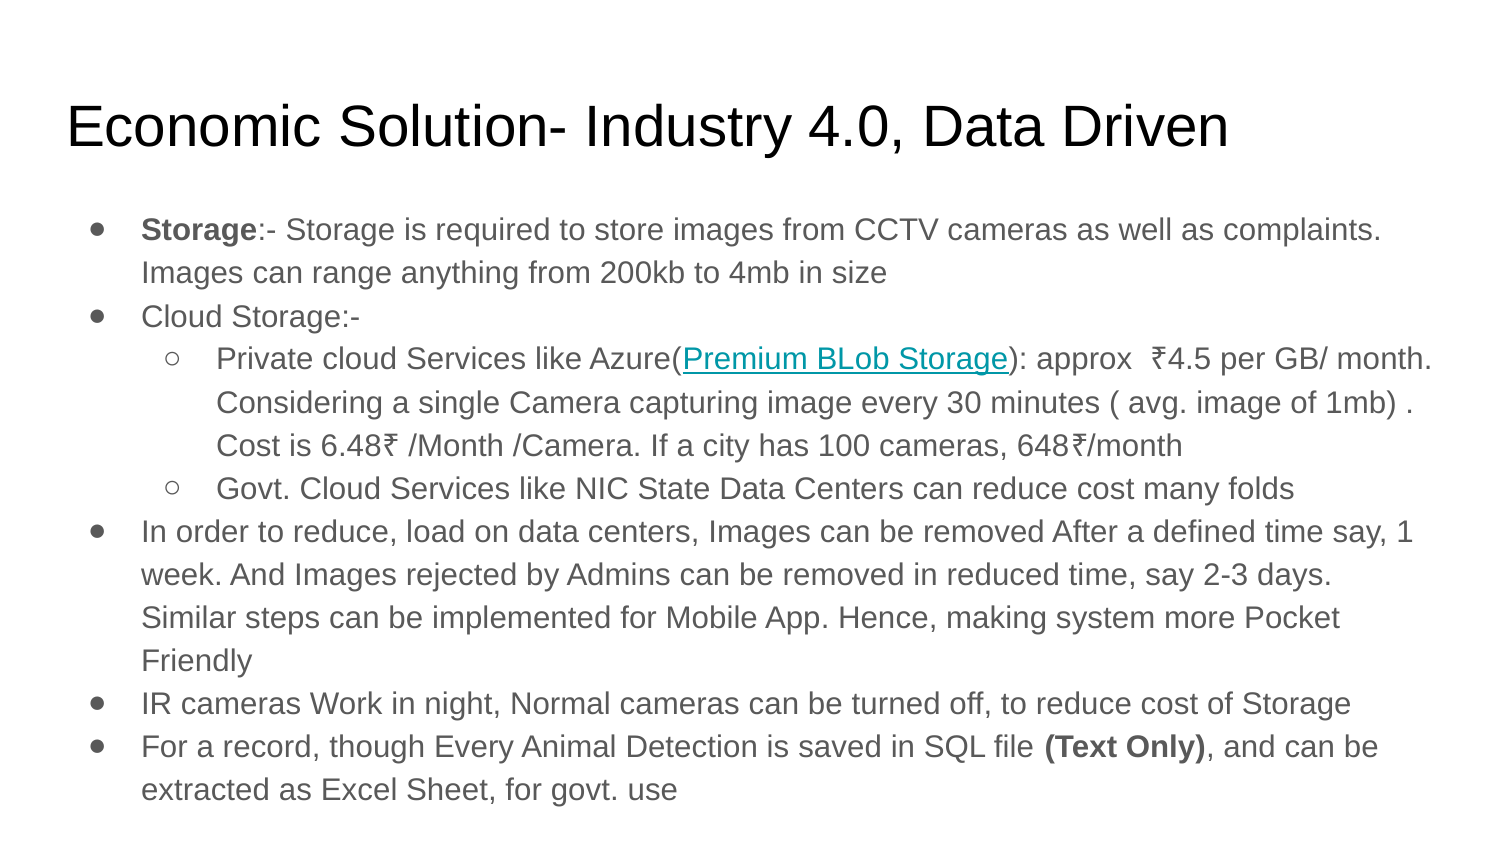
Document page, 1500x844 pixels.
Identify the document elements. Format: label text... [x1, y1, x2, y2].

title Economic Solution- Industry 4.0, Data Driven [51, 72, 1449, 167]
list Storage:- Storage is required to store images from CCTV cameras as well as complaints. Images can range anything from 200kb to 4mb in size Cloud Storage:- Private cloud Services like Azure(Premium BLob Storage): approx ₹4.5 per GB/ month. Considering a single Camera capturing image every 30 minutes ( avg. image of 1mb) . Cost is 6.48₹ /Month /Camera. If a city has 100 cameras, 648₹/month Govt. Cloud Services like NIC State Data Centers can reduce cost many folds In order to reduce, load on data centers, Images can be removed After a defined time say, 1 week. And Images rejected by Admins can be removed in reduced time, say 2-3 days. Similar steps can be implemented for Mobile App. Hence, making system more Pocket Friendly IR cameras Work in night, Normal cameras can be turned off, to reduce cost of Storage For a record, though Every Animal Detection is saved in SQL file (Text Only), and can be extracted as Excel Sheet, for govt. use [51, 189, 1449, 815]
